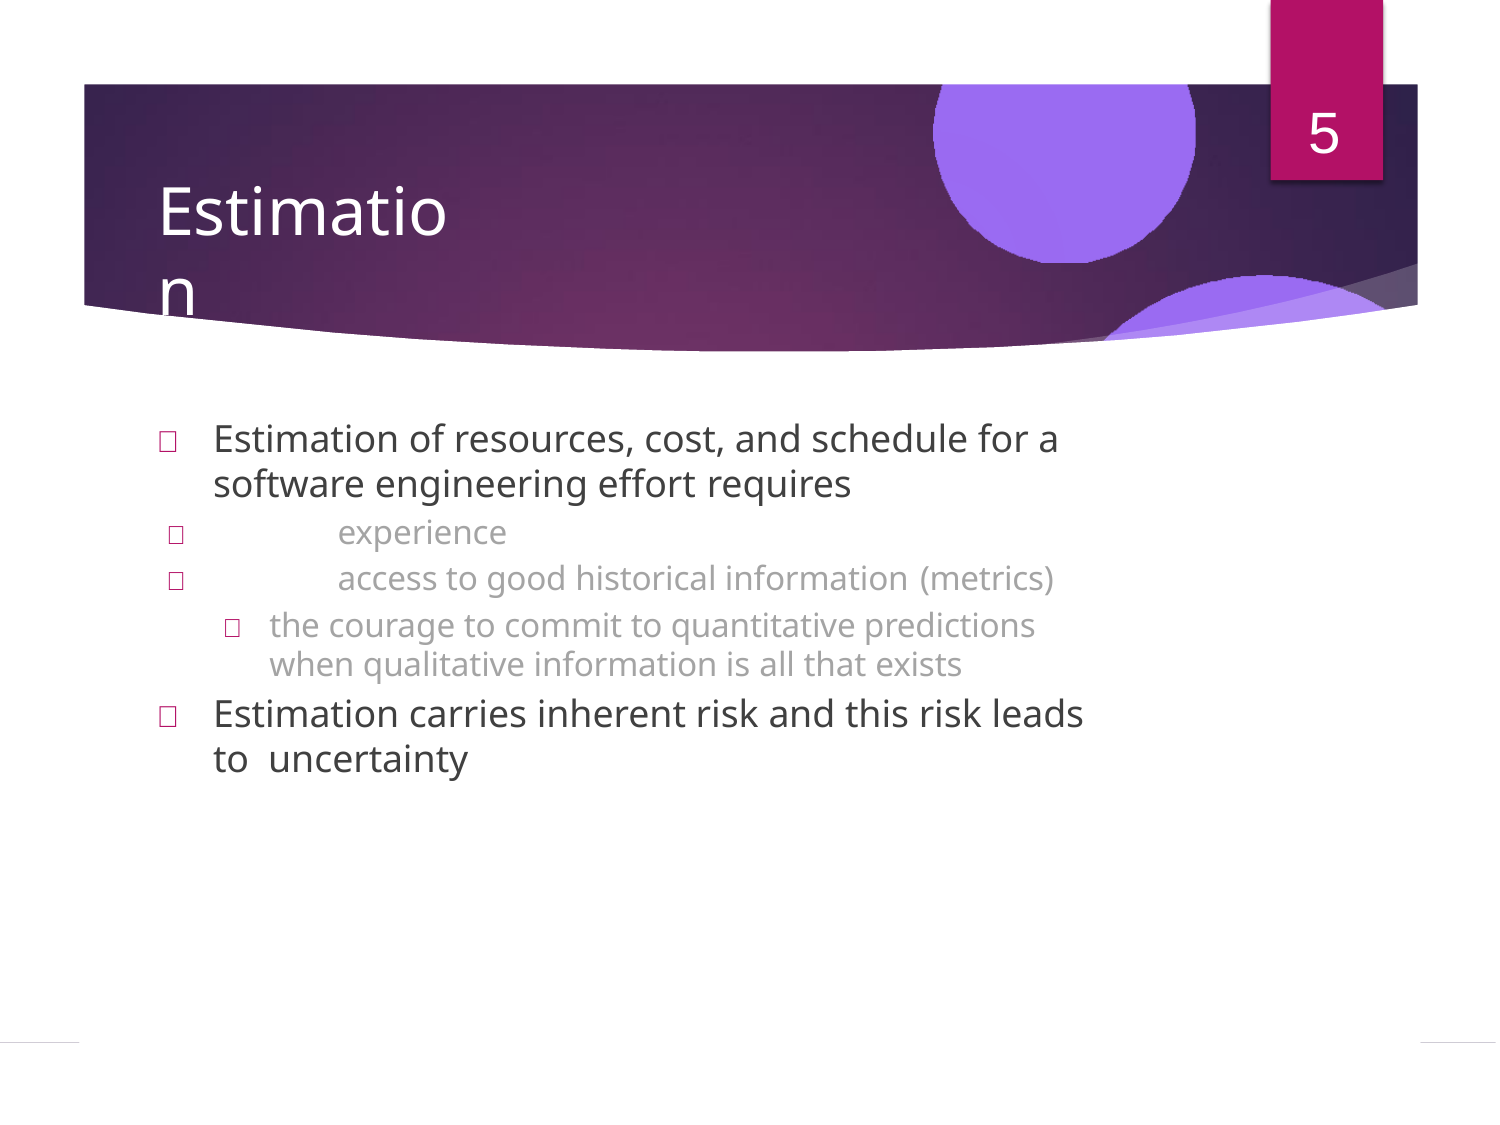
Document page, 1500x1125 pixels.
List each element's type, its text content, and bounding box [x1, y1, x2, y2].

picture [85, 0, 1417, 351]
title Estimation [155, 166, 485, 357]
text_box  Estimation of resources, cost, and schedule for a software engineering effort requires  experience  access to good historical information (metrics)  the courage to commit to quantitative predictions when qualitative information is all that exists  Estimation carries inherent risk and this risk leads to uncertainty [154, 413, 1121, 780]
text_box 5 [1306, 93, 1343, 166]
